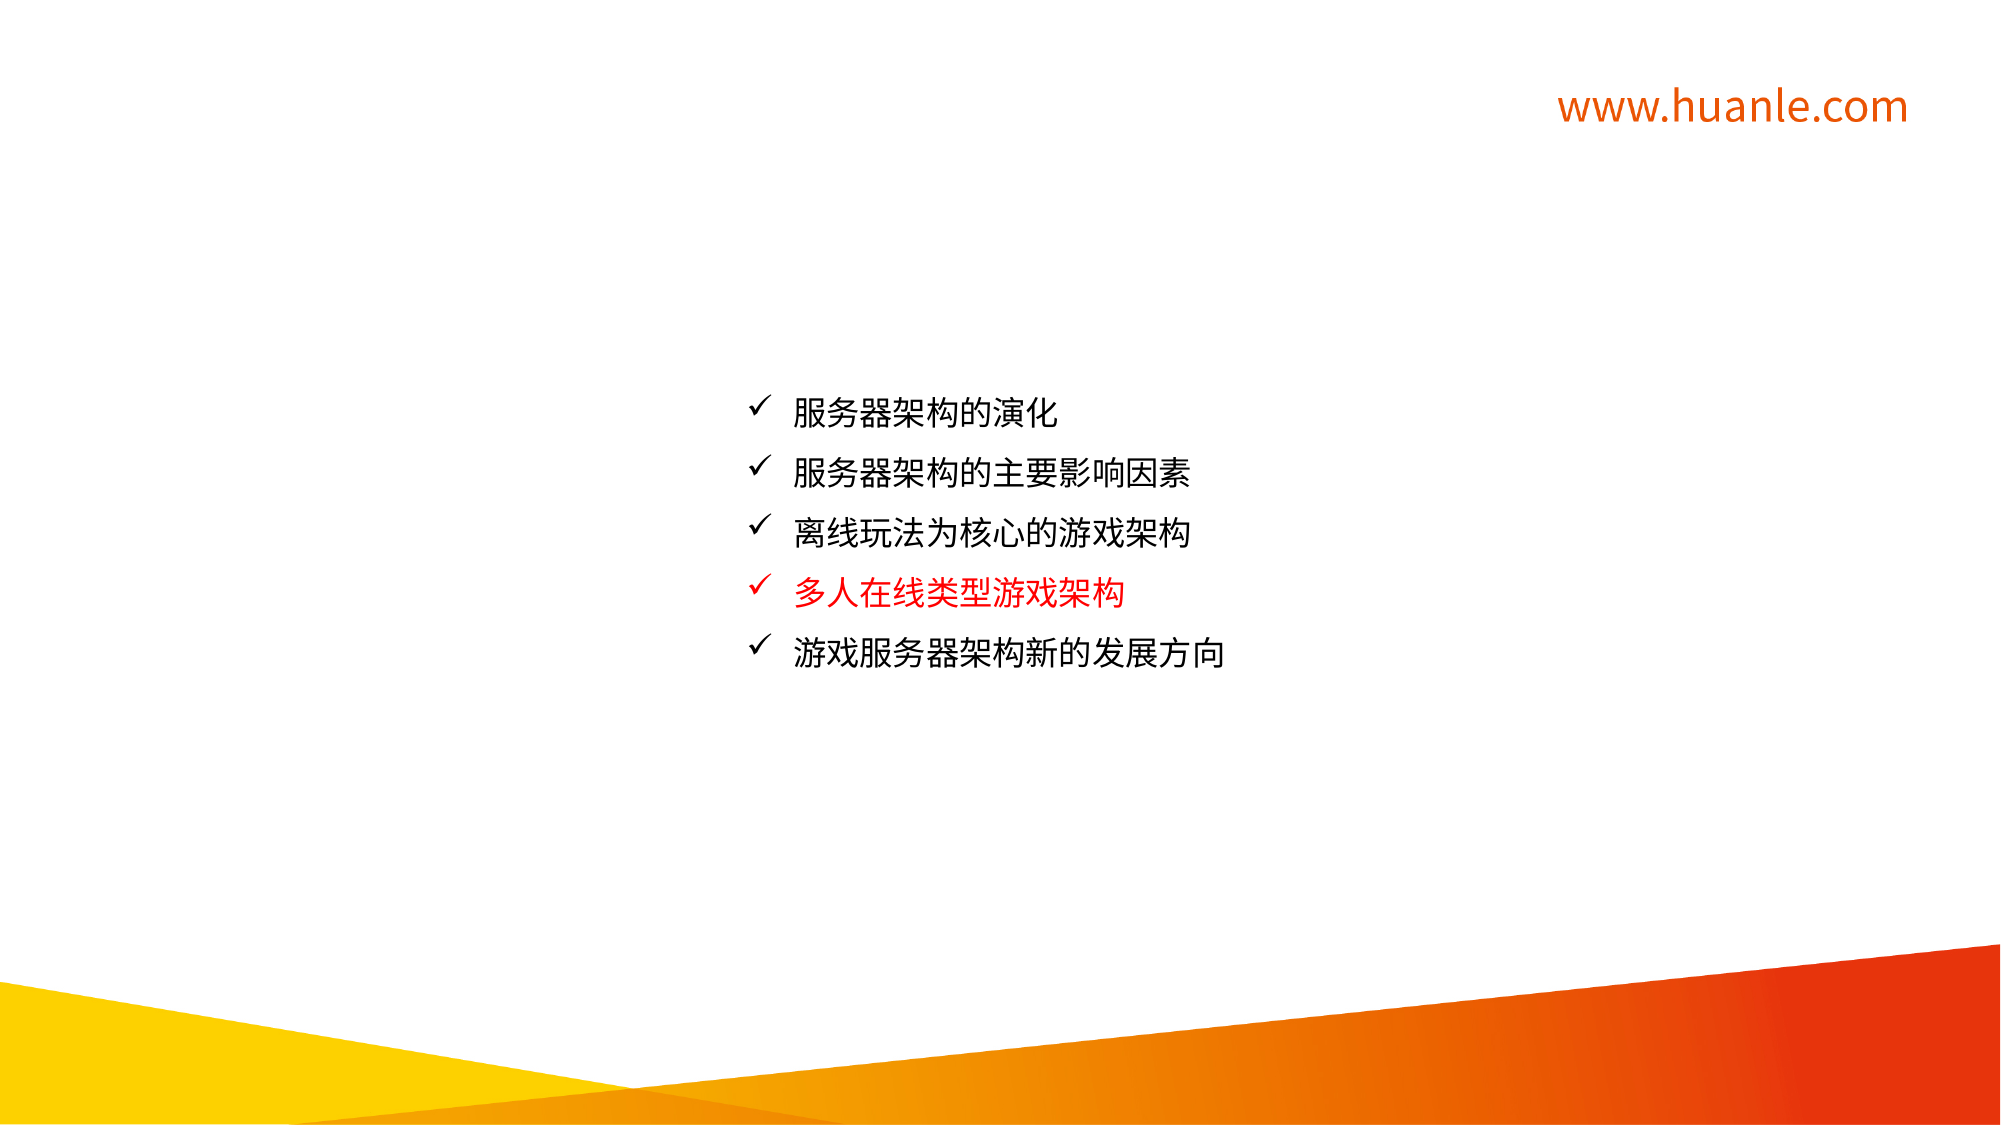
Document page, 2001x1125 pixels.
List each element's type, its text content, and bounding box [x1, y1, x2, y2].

text_box 服务器架构的演化 服务器架构的主要影响因素 离线玩法为核心的游戏架构 多人在线类型游戏架构 游戏服务器架构新的发展方向 [731, 365, 1269, 680]
picture [0, 0, 2001, 1125]
